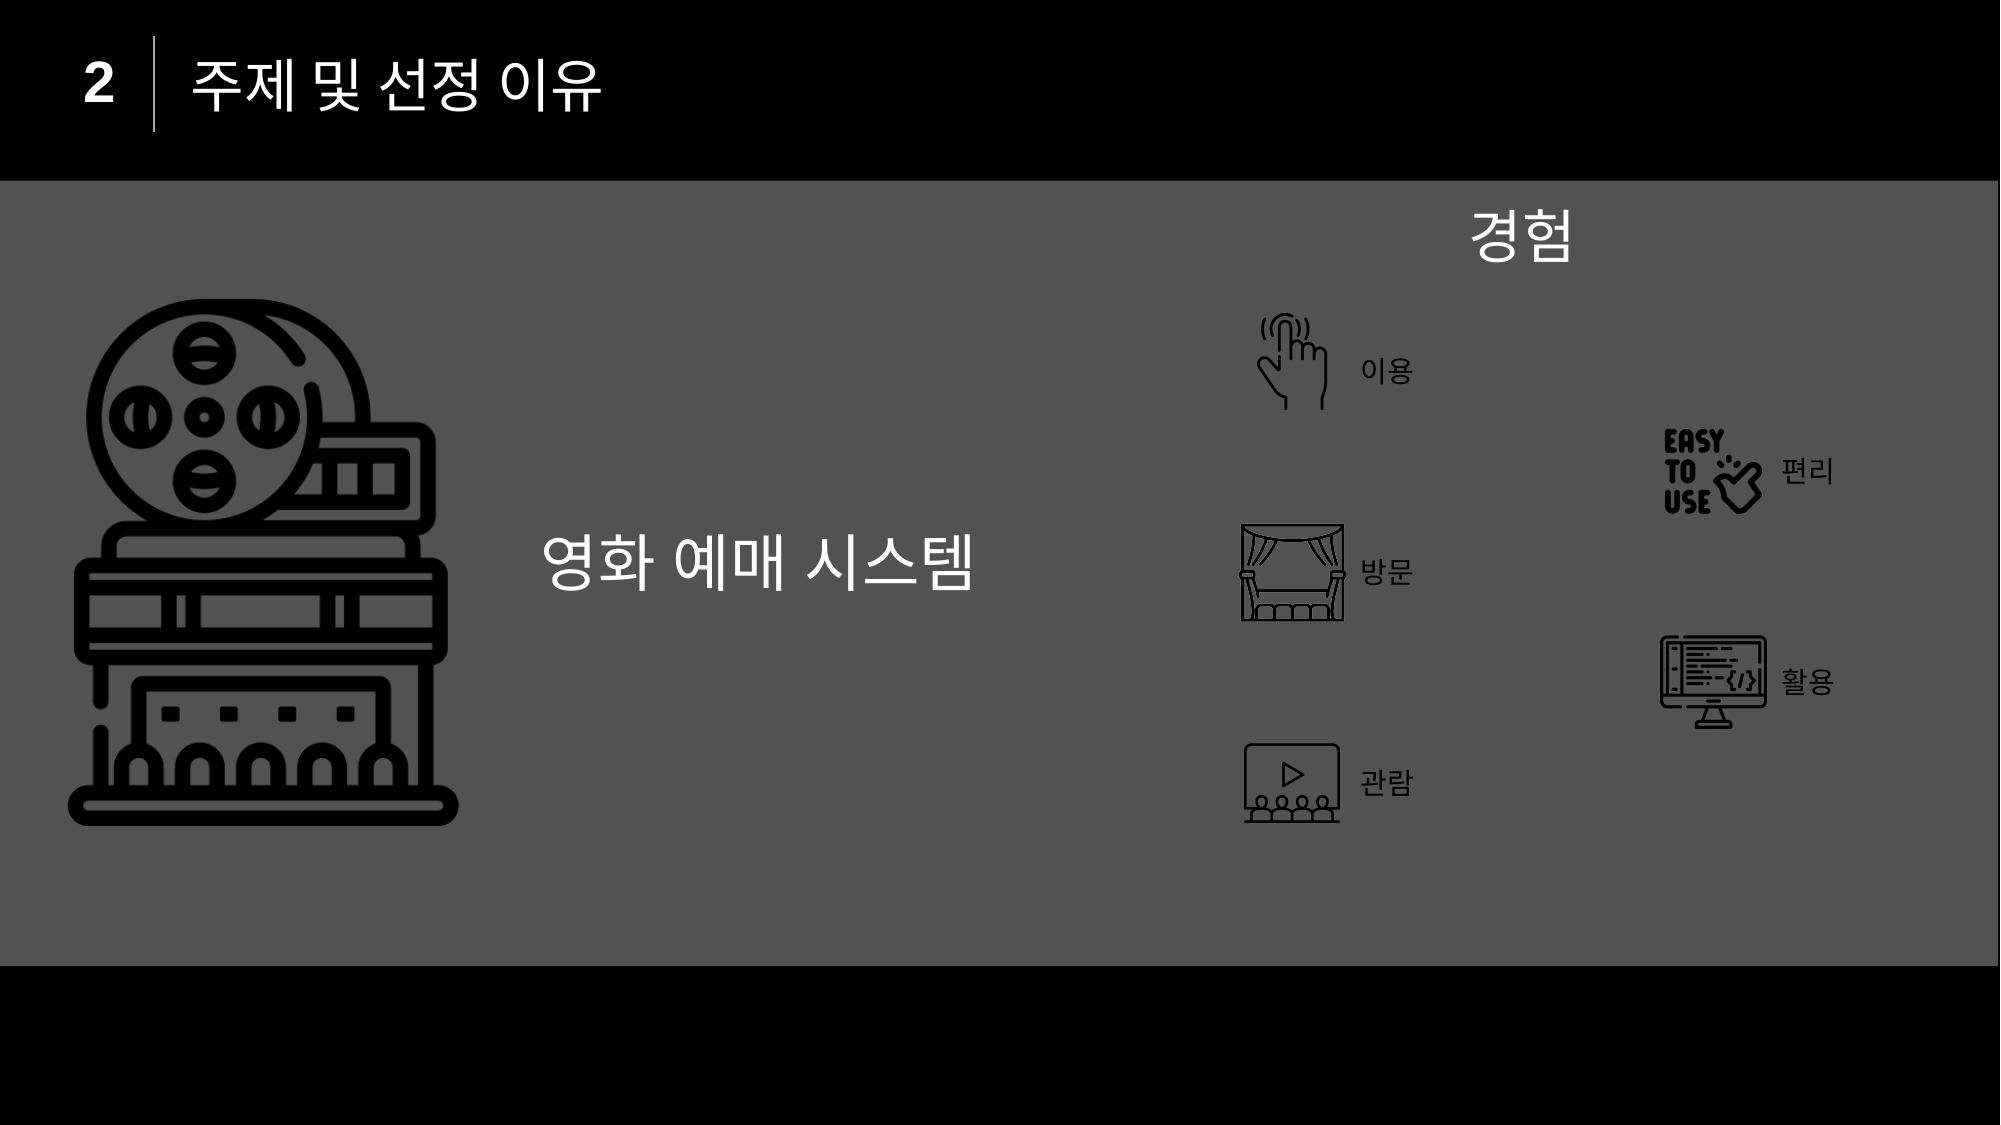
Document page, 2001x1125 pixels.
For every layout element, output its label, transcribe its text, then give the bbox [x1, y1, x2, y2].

text_box 영화 예매 시스템 [531, 509, 1146, 615]
text_box 이용 [1346, 338, 1612, 404]
picture [1244, 735, 1341, 832]
text_box 경험 [1454, 193, 1638, 300]
picture [1238, 519, 1346, 626]
text_box [0, 180, 1999, 967]
picture [0, 299, 526, 826]
picture [1660, 628, 1767, 736]
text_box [68, 35, 155, 132]
text_box 방문 [1349, 539, 1877, 605]
text_box 주제 및 선정 이유 [175, 41, 940, 127]
text_box 관람 [1346, 750, 1828, 816]
picture [1244, 313, 1341, 410]
picture [1665, 423, 1762, 520]
text_box 편리 [1766, 438, 1992, 504]
text_box 활용 [1772, 649, 1945, 715]
